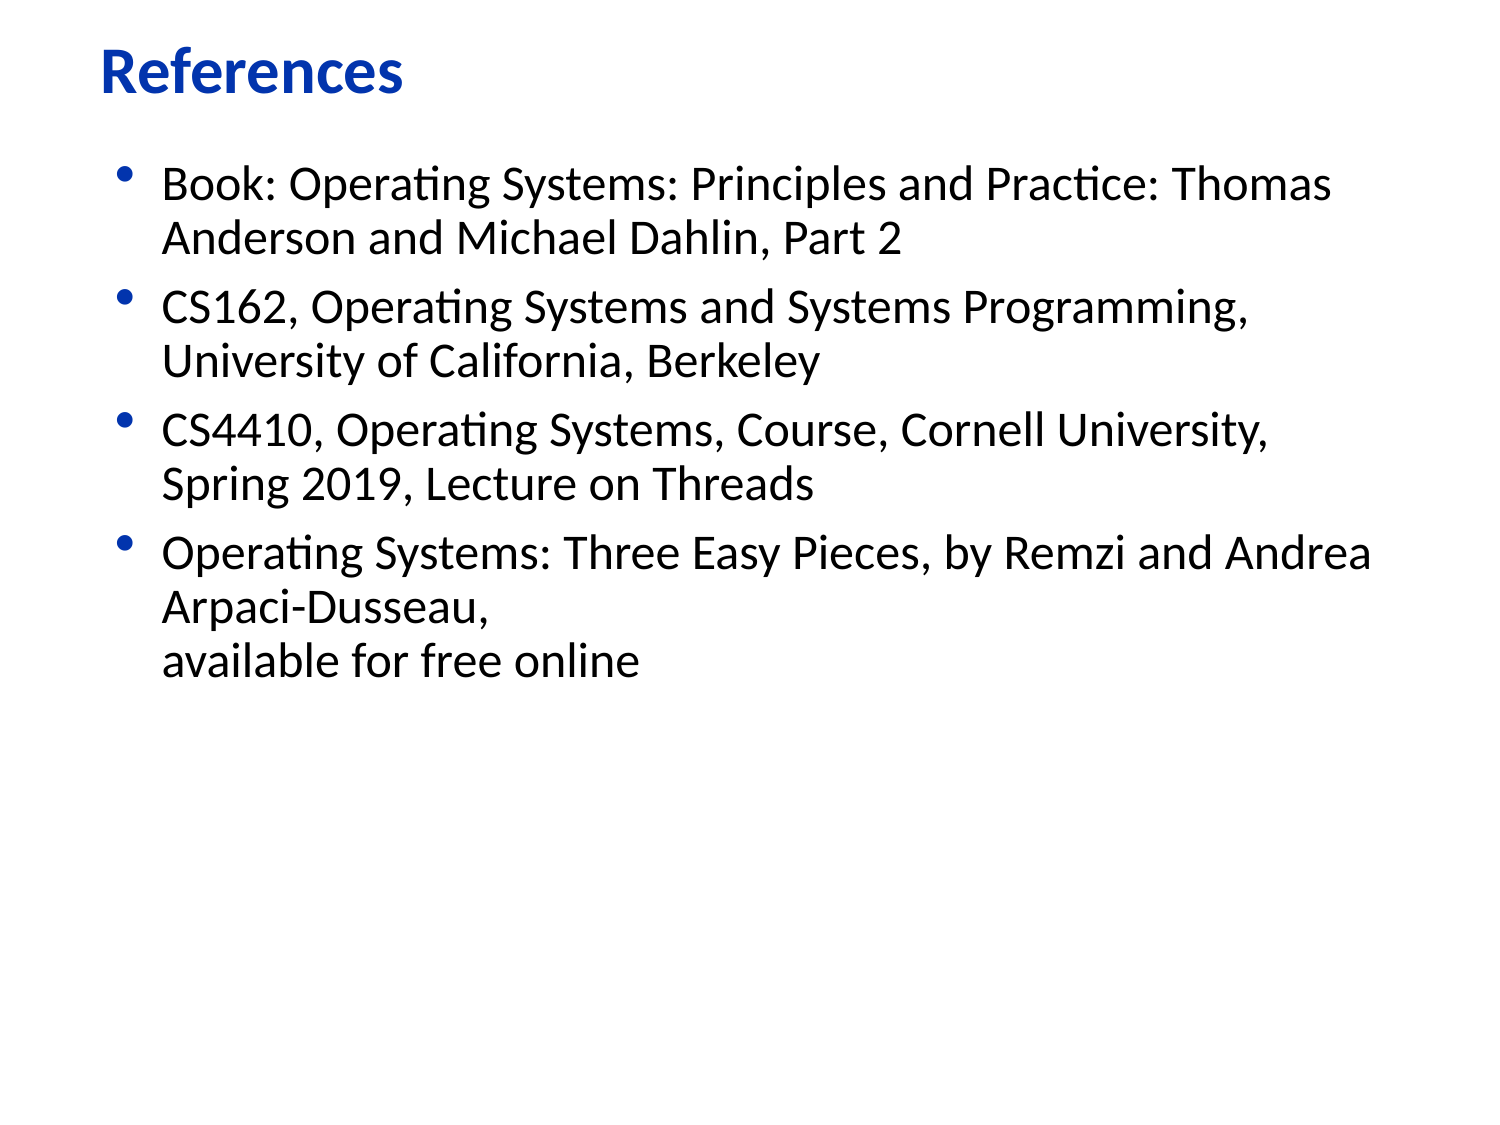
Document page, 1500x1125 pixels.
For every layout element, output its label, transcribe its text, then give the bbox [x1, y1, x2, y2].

list Book: Operating Systems: Principles and Practice: Thomas Anderson and Michael Dahlin, Part 2 CS162, Operating Systems and Systems Programming, University of California, Berkeley CS4410, Operating Systems, Course, Cornell University, Spring 2019, Lecture on Threads Operating Systems: Three Easy Pieces, by Remzi and Andrea Arpaci-Dusseau, available for free online [99, 149, 1400, 988]
title References [85, 28, 1261, 117]
